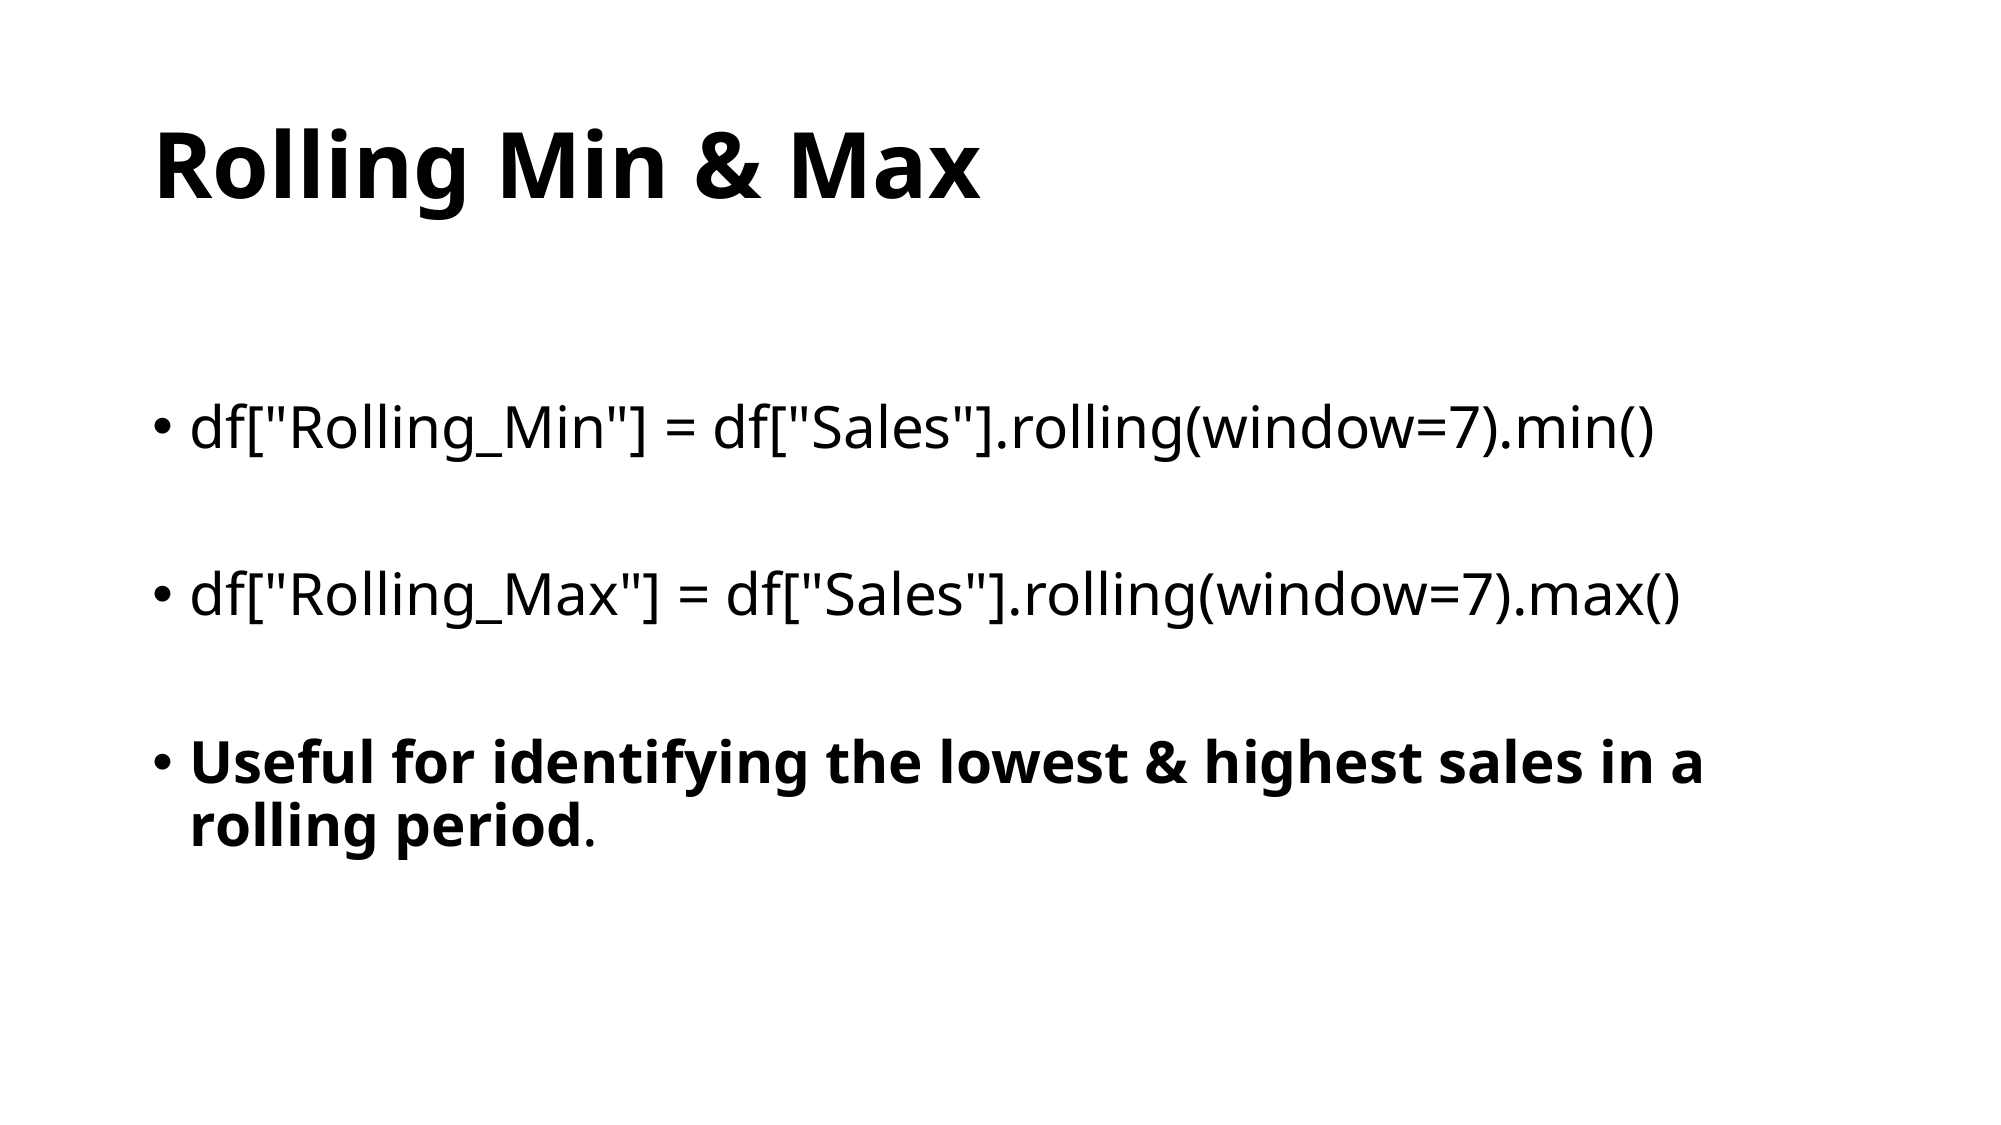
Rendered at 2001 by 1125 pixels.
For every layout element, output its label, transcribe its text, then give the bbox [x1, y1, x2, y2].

title Rolling Min & Max [137, 59, 1863, 278]
list df["Rolling_Min"] = df["Sales"].rolling(window=7).min() df["Rolling_Max"] = df["Sales"].rolling(window=7).max() Useful for identifying the lowest & highest sales in a rolling period. [137, 299, 1863, 1014]
